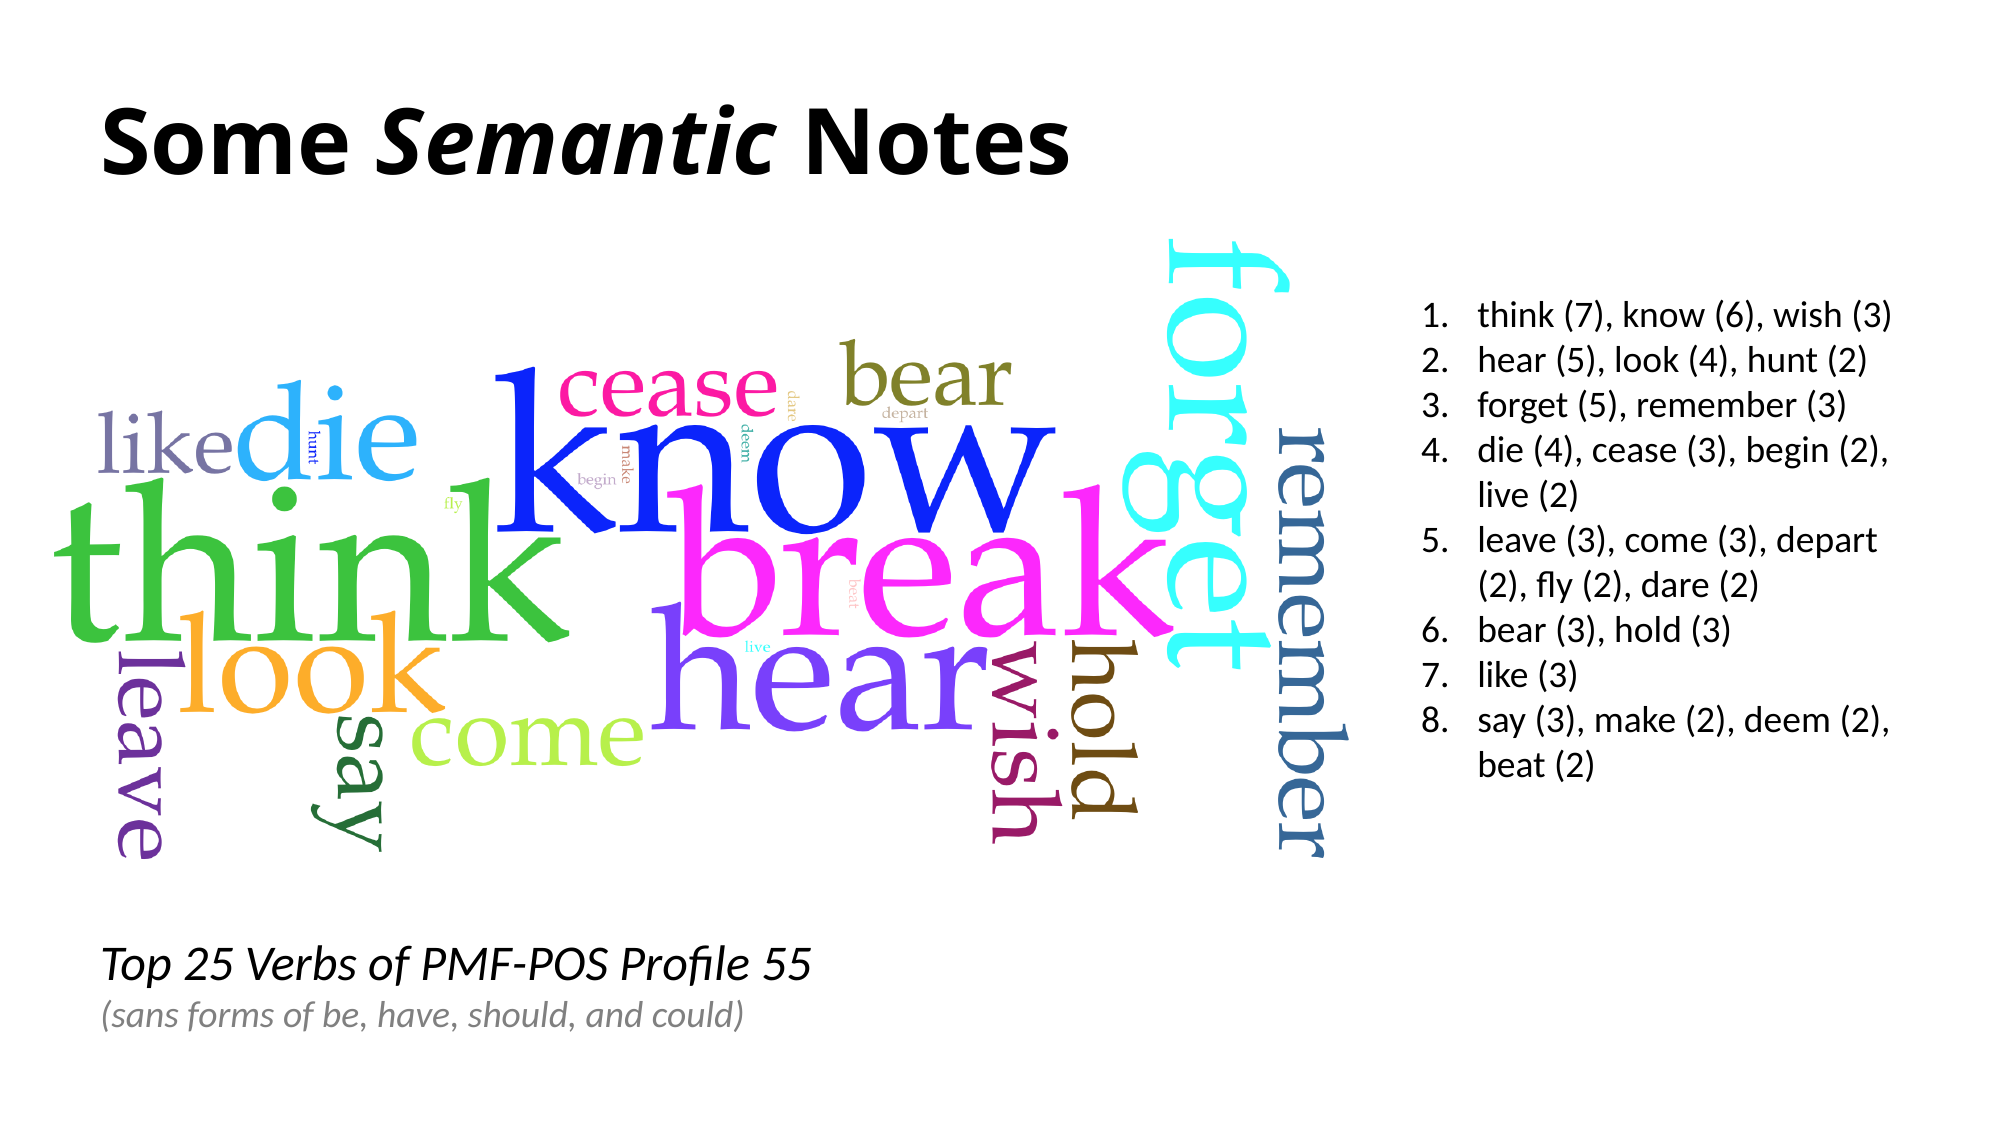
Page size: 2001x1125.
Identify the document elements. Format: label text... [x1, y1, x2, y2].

text_box think (7), know (6), wish (3) hear (5), look (4), hunt (2) forget (5), remember (3) die (4), cease (3), begin (2), live (2) leave (3), come (3), depart (2), fly (2), dare (2) bear (3), hold (3) like (3) say (3), make (2), deem (2), beat (2) [1406, 282, 1921, 837]
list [35, 230, 1371, 894]
title Some Semantic Notes [85, 35, 1811, 254]
text_box Top 25 Verbs of PMF-POS Profile 55 (sans forms of be, have, should, and could) [85, 922, 1236, 1043]
